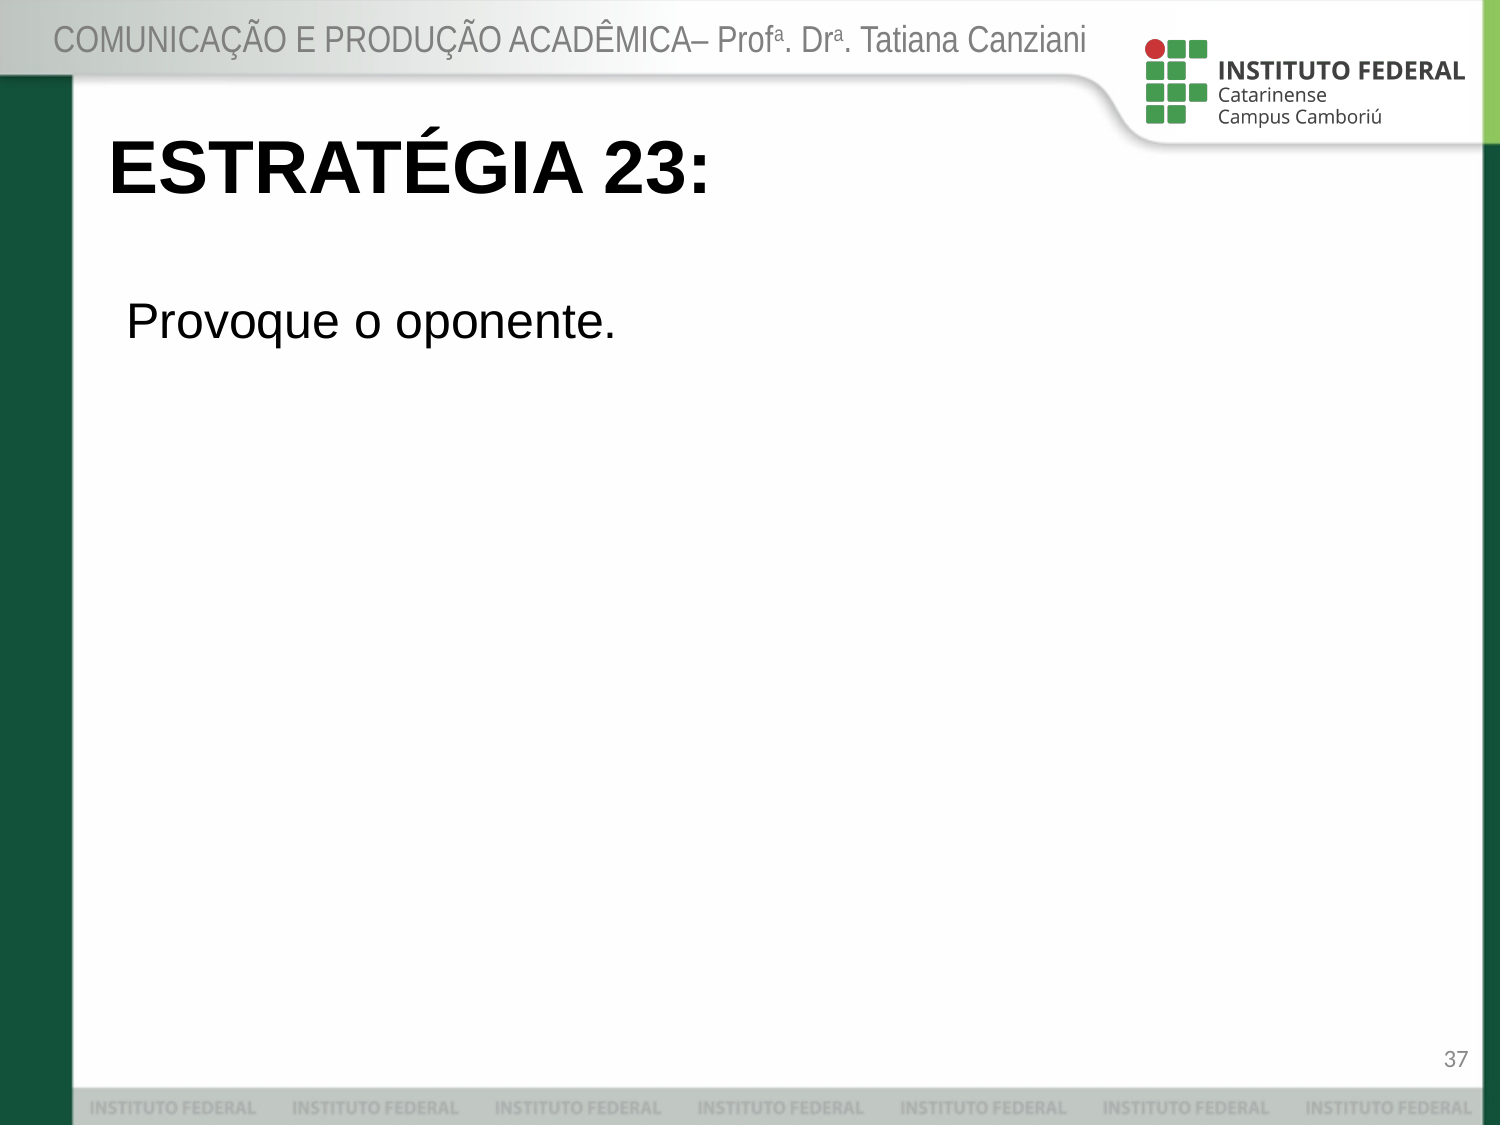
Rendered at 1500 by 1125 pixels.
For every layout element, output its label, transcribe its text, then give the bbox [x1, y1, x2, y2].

picture [0, 0, 1500, 1125]
text_box ESTRATÉGIA 23: [93, 103, 1399, 238]
text_box 37 [1146, 1027, 1484, 1088]
text_box COMUNICAÇÃO E PRODUÇÃO ACADÊMICA– Profa. Dra. Tatiana Canziani [0, 7, 1140, 68]
text_box Provoque o oponente. [111, 273, 1439, 415]
